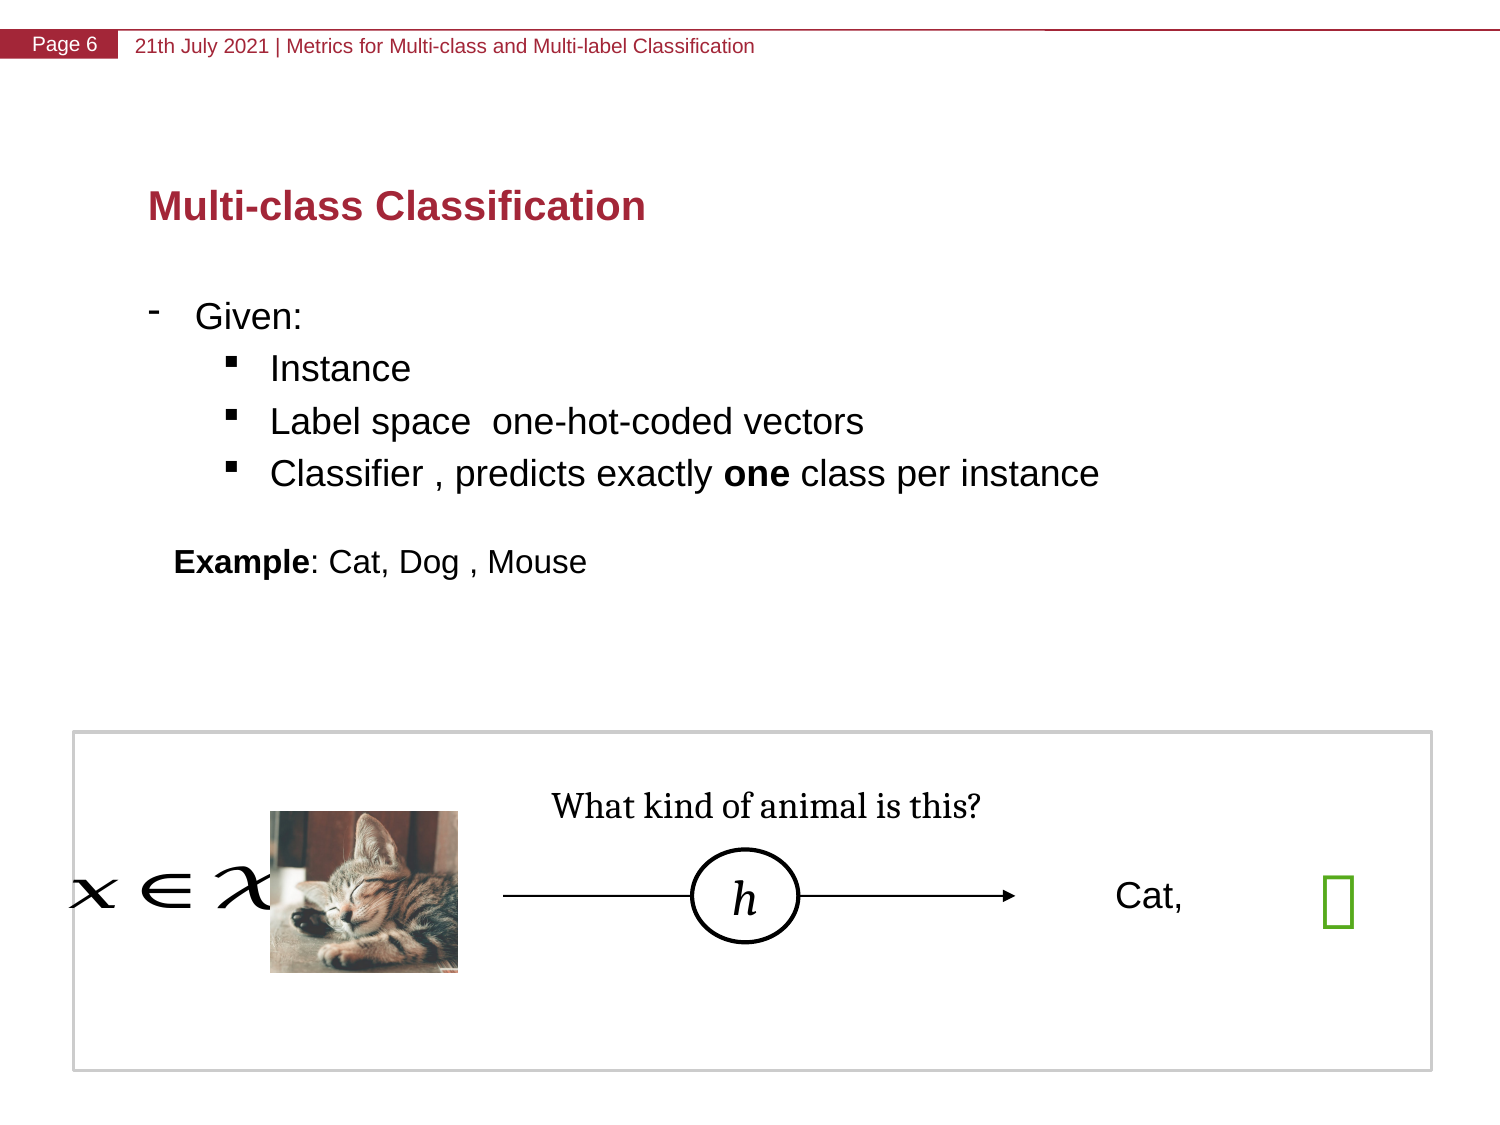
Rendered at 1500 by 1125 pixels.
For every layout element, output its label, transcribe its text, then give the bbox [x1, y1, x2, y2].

text_box What kind of animal is this? [519, 773, 1016, 834]
text_box  [1301, 847, 1412, 952]
picture [270, 810, 459, 973]
text_box [73, 731, 1432, 1071]
title Multi-class Classification [132, 149, 1413, 258]
text_box h [690, 847, 801, 945]
